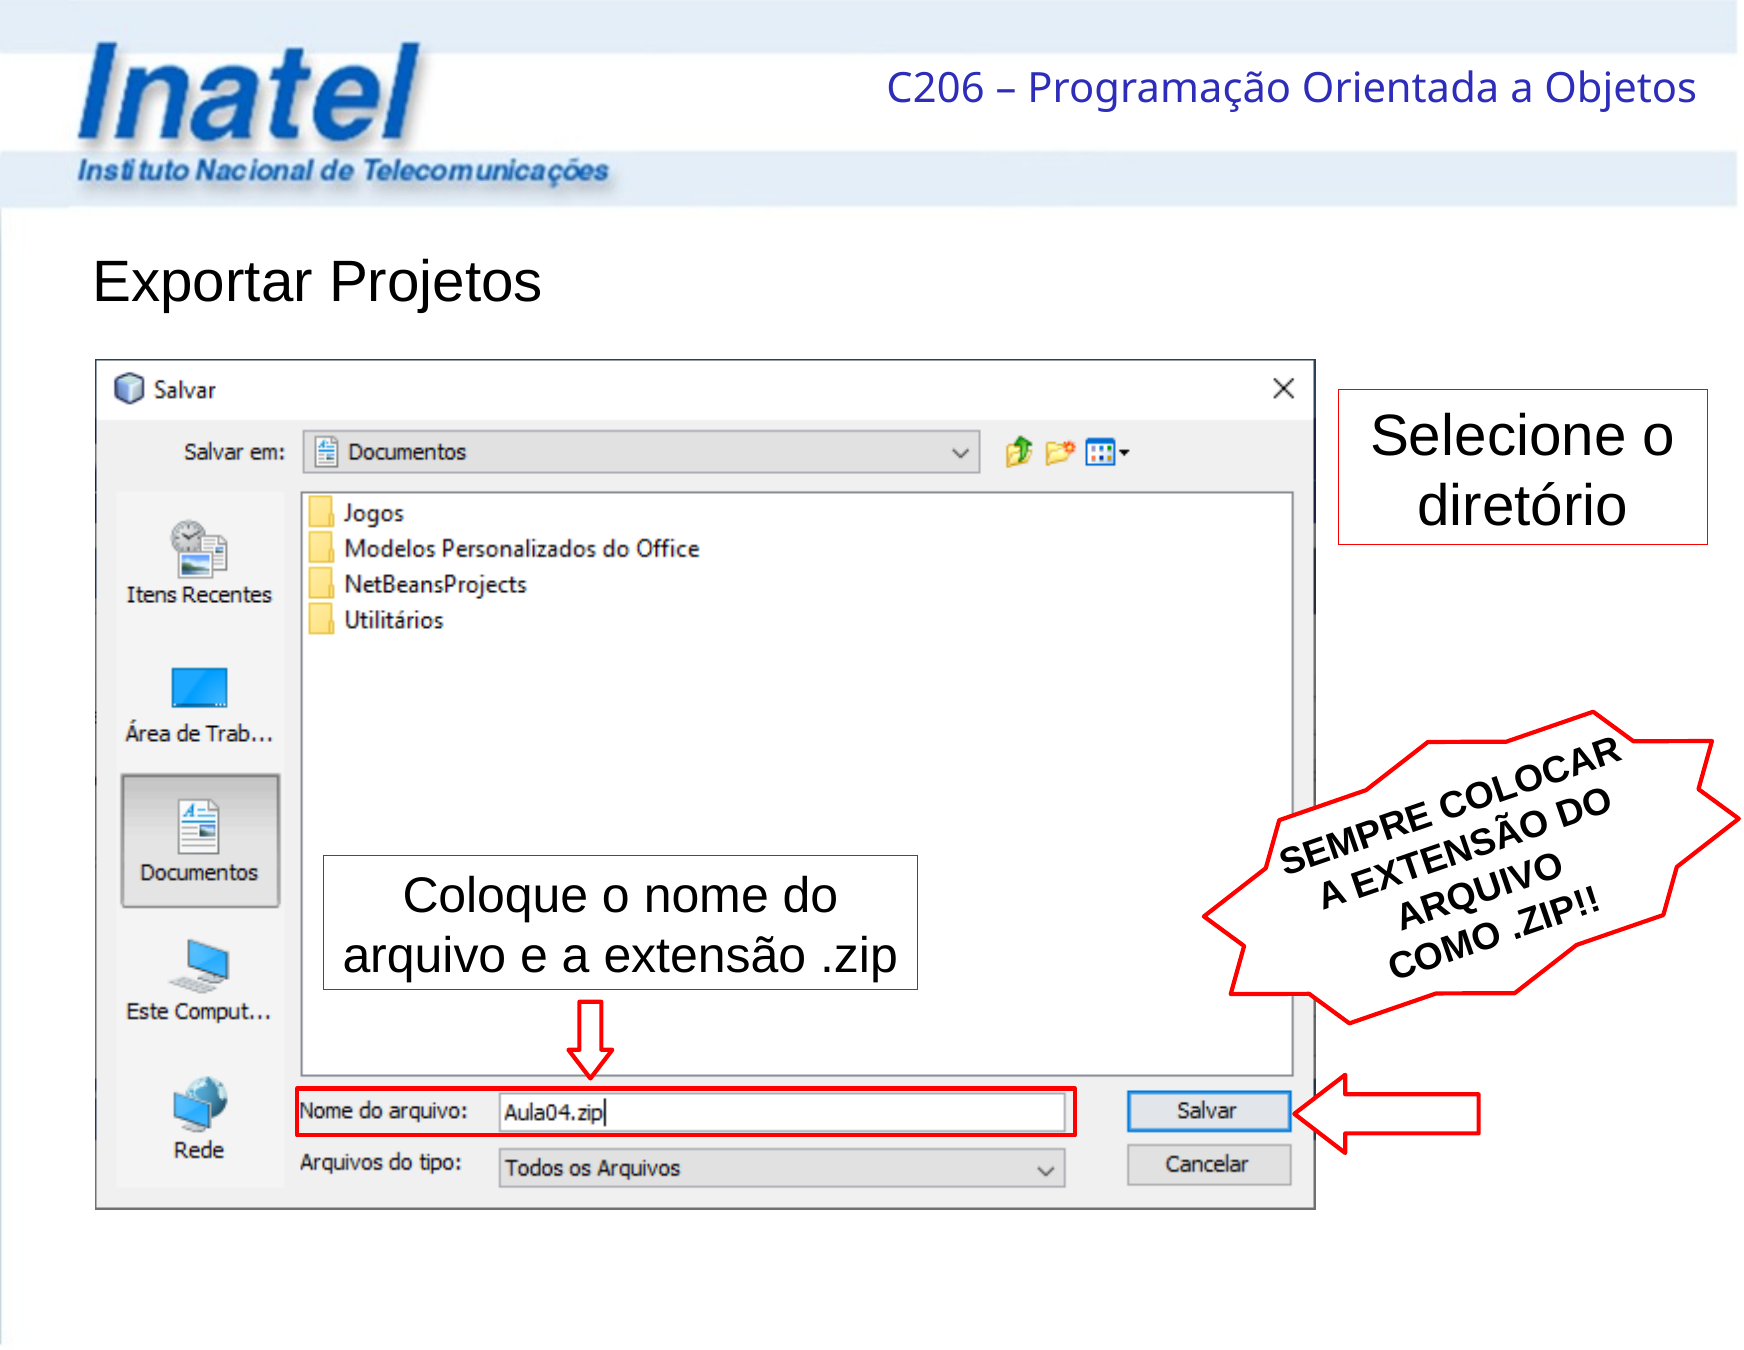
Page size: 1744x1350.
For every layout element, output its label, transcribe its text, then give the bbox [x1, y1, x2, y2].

text_box Selecione o diretório [1338, 389, 1708, 545]
text_box Exportar Projetos [77, 236, 1648, 321]
text_box SEMPRE COLOCAR A EXTENSÃO DO ARQUIVO COMO .ZIP!! [1320, 709, 1741, 1026]
picture [0, 0, 1744, 1350]
text_box [1320, 1072, 1481, 1155]
